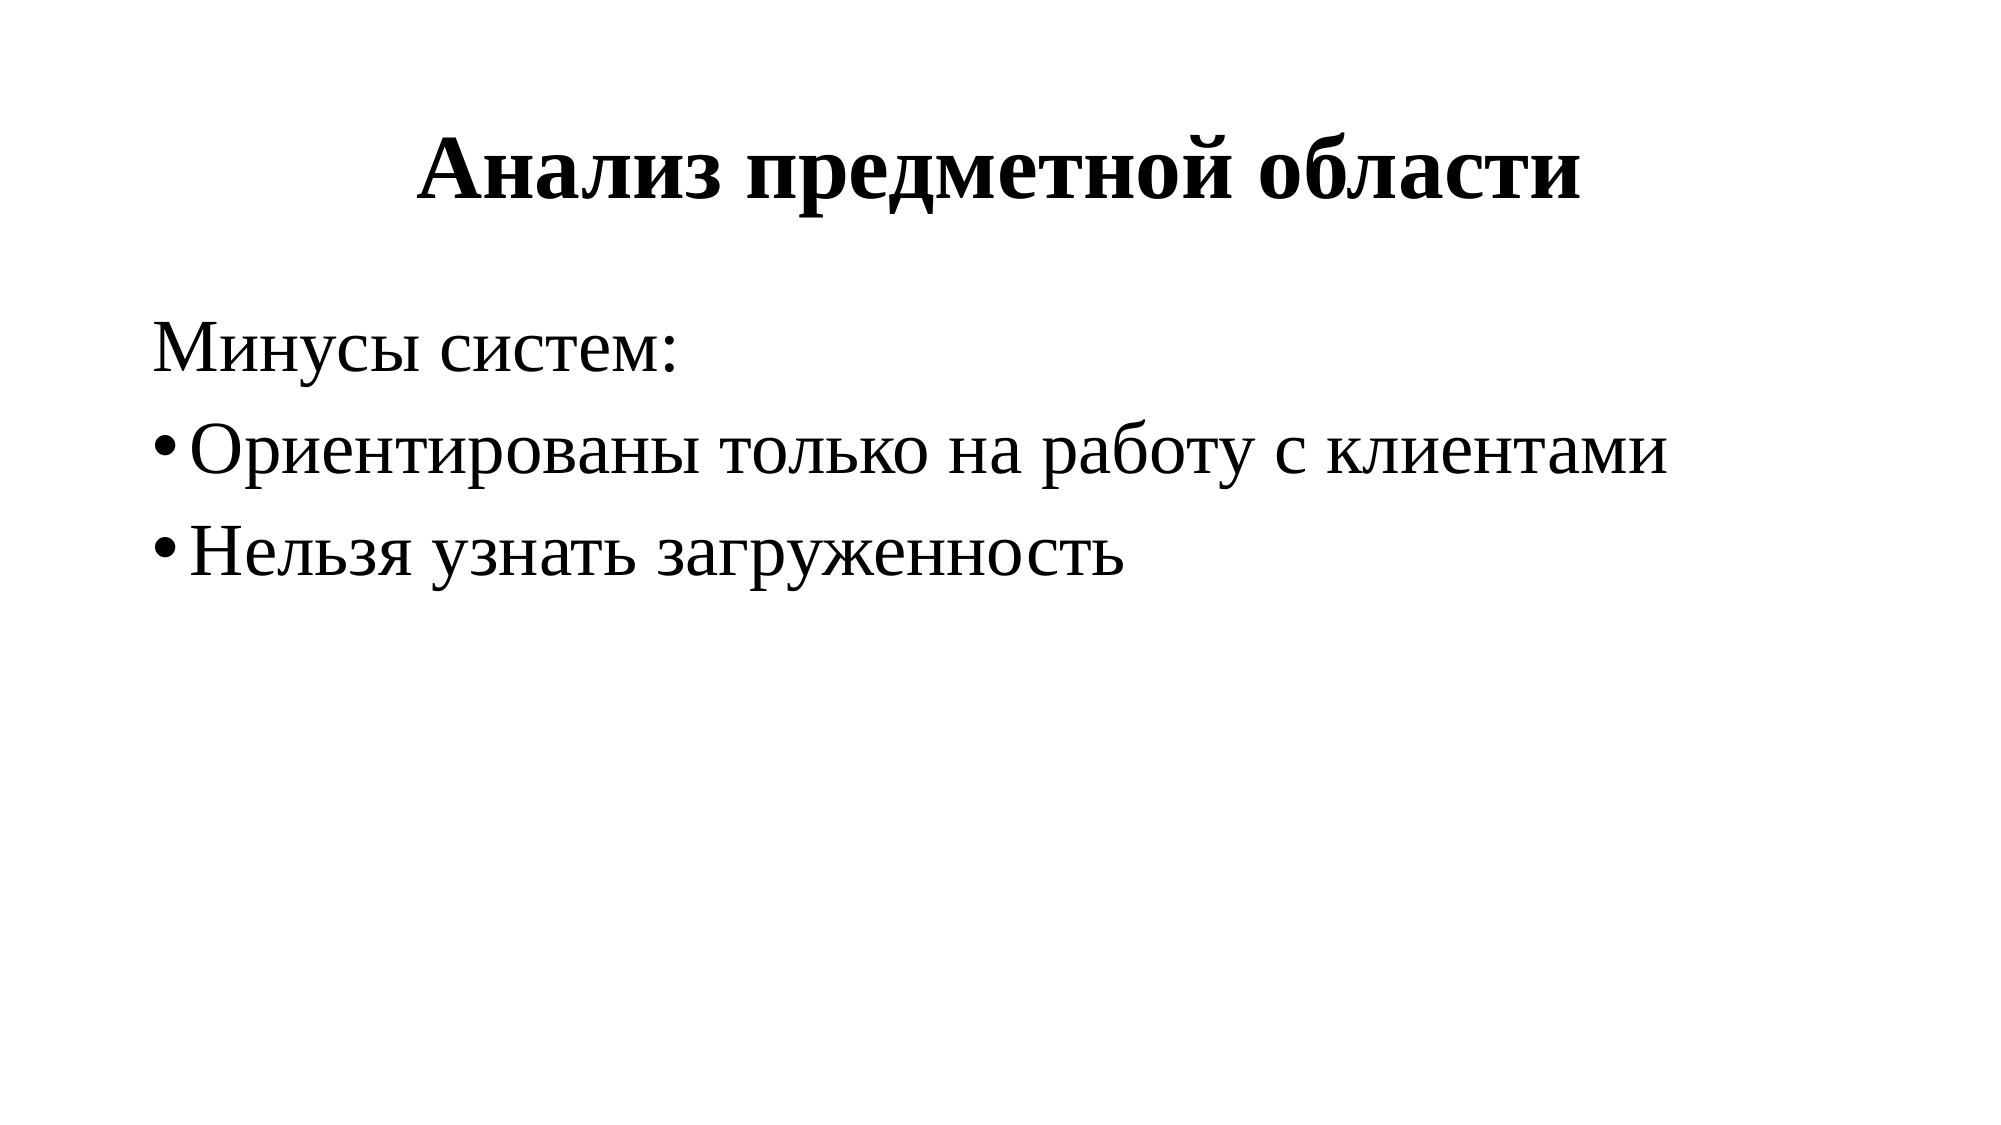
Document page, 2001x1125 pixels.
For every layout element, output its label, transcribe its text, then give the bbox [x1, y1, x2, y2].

title Анализ предметной области [137, 59, 1863, 278]
list Минусы систем: Ориентированы только на работу с клиентами Нельзя узнать загруженность [137, 299, 1863, 1014]
